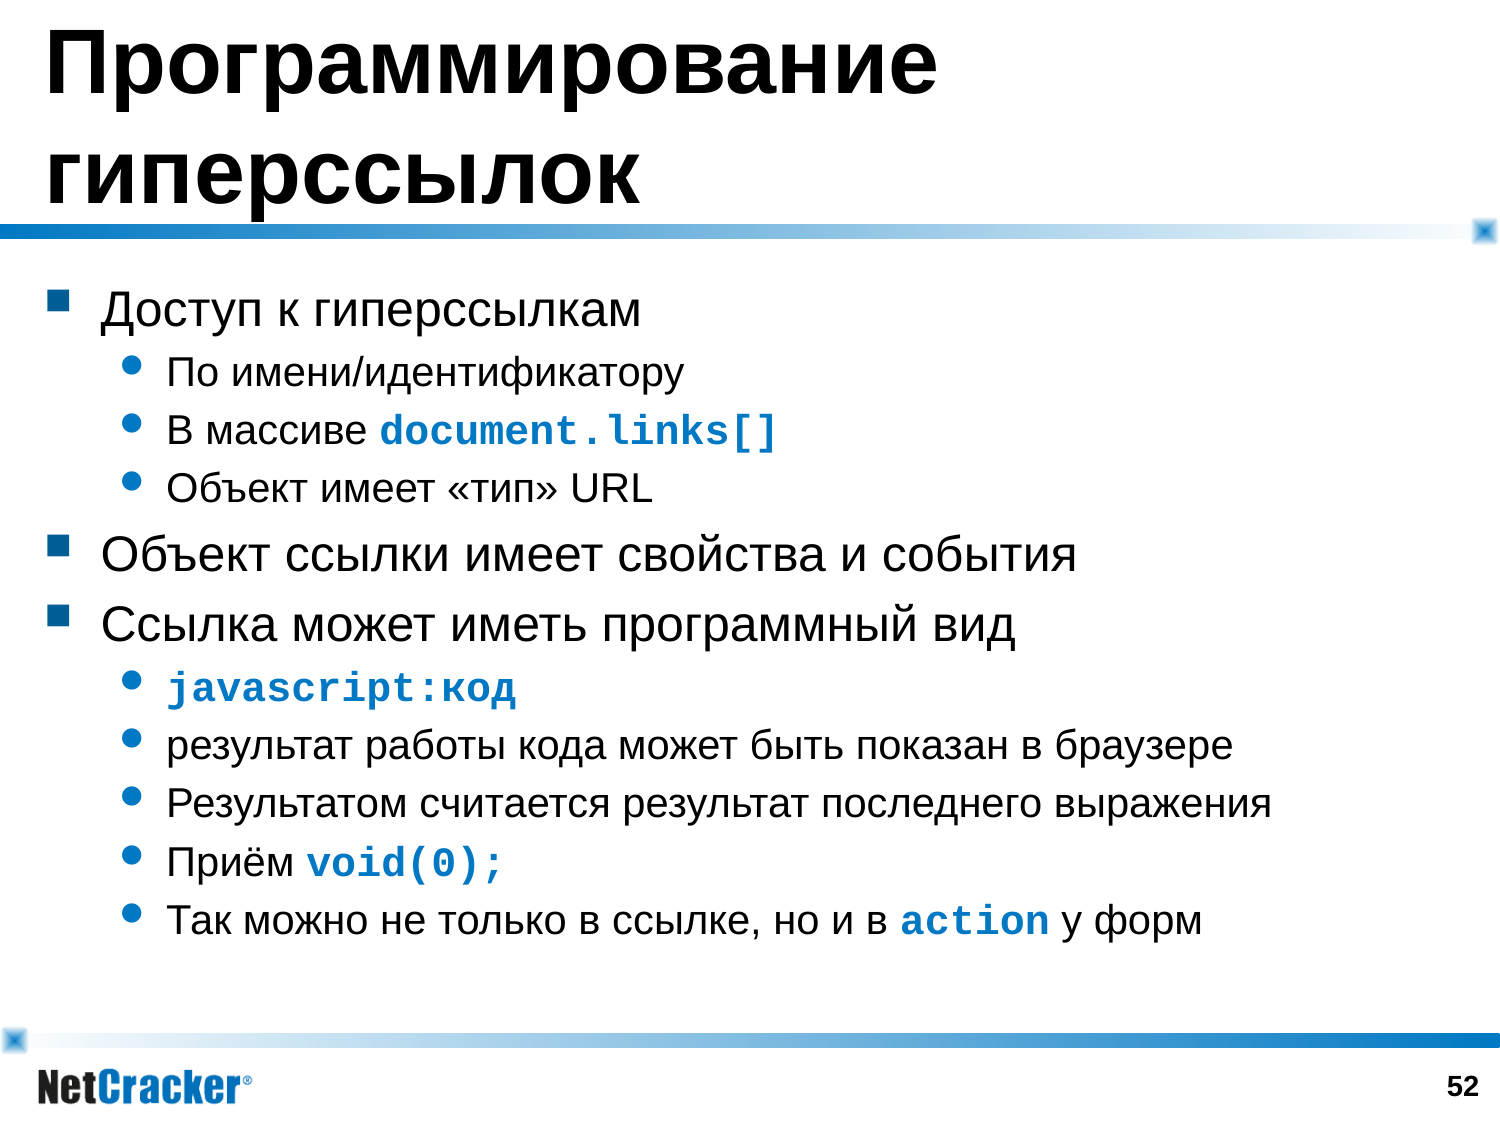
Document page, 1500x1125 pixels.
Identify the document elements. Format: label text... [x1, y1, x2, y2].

title Программирование гиперссылок [29, 0, 1470, 225]
list Доступ к гиперссылкам По имени/идентификатору В массиве document.links[] Объект имеет «тип» URL Объект ссылки имеет свойства и события Ссылка может иметь программный вид javascript:код результат работы кода может быть показан в браузере Результатом считается результат последнего выражения Приём void(0); Так можно не только в ссылке, но и в action у форм [29, 268, 1470, 1004]
slide_number 51 [1143, 1034, 1495, 1111]
picture [34, 1063, 256, 1118]
